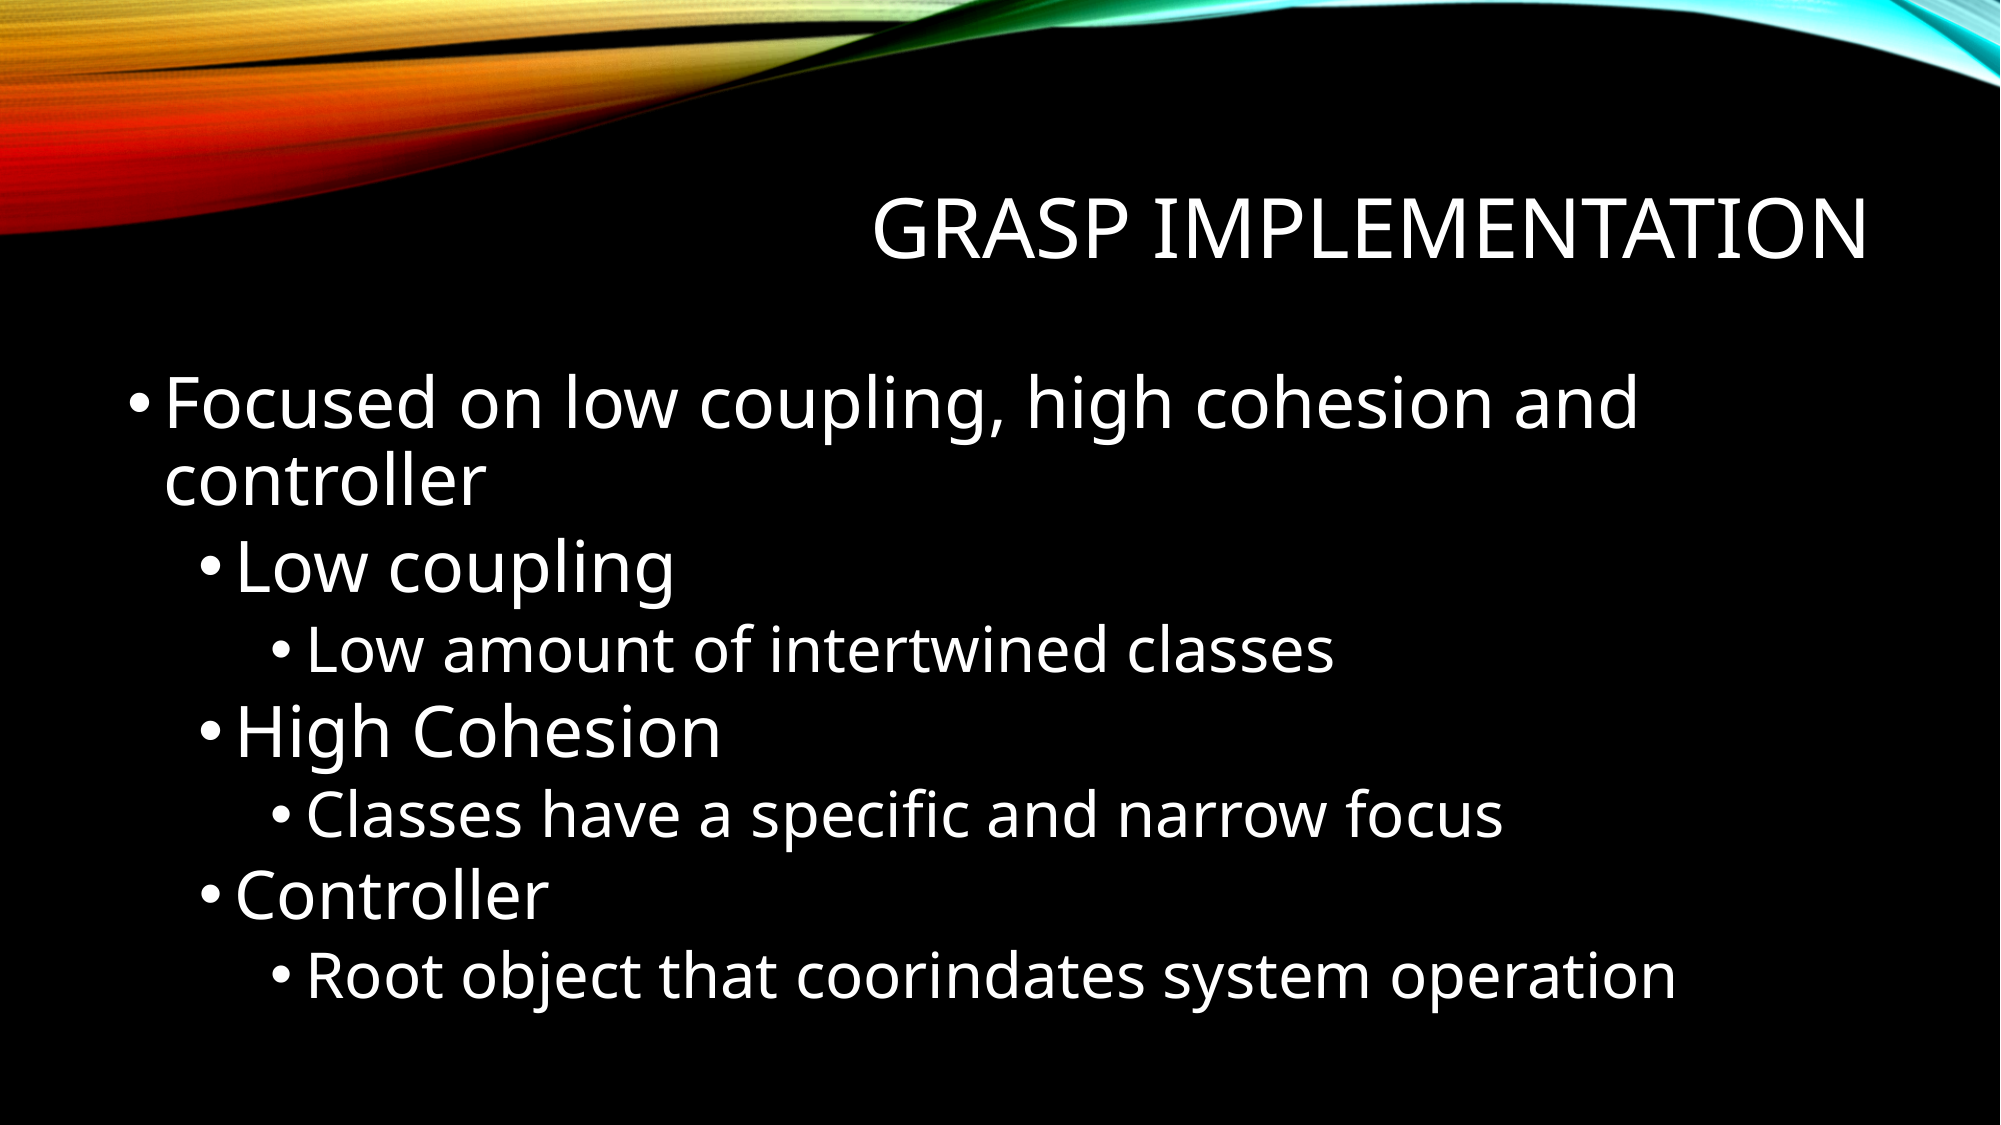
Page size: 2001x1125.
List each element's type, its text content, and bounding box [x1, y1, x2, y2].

picture [0, 0, 2000, 237]
title GRASP Implementation [474, 125, 1888, 338]
list Focused on low coupling, high cohesion and controller Low coupling Low amount of intertwined classes High Cohesion Classes have a specific and narrow focus Controller Root object that coorindates system operation [112, 360, 1888, 1021]
